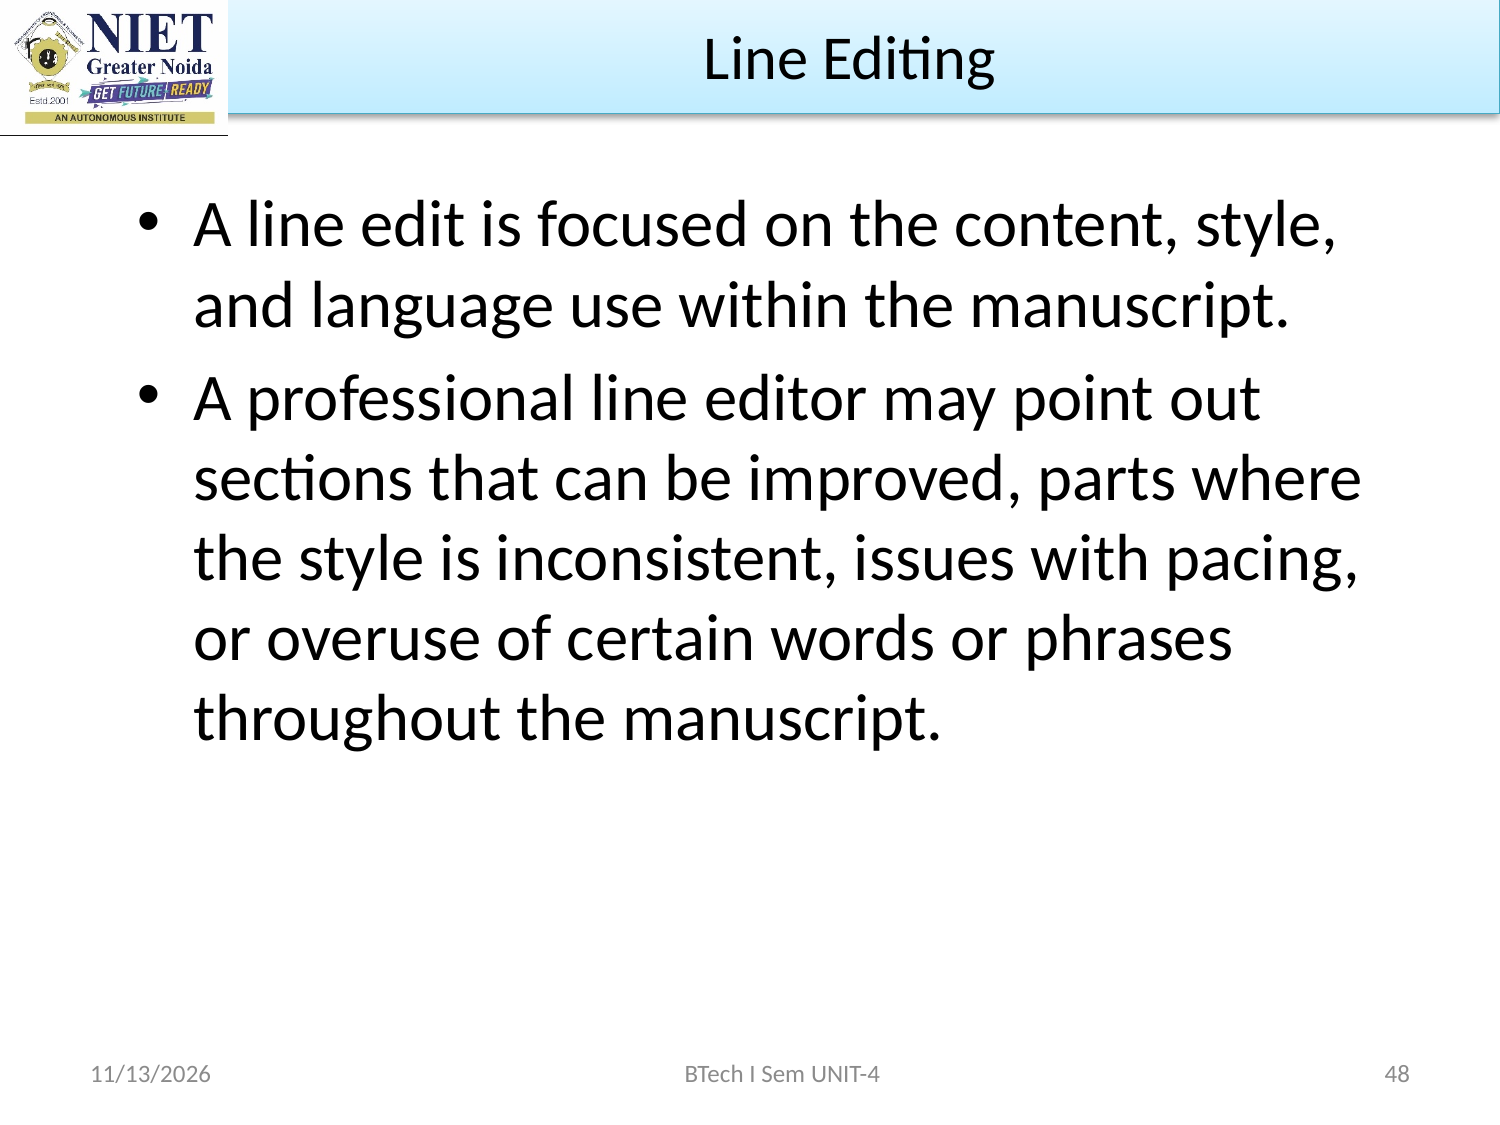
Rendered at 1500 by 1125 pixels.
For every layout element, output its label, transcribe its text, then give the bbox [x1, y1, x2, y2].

slide_number 48 [1117, 1042, 1425, 1103]
text_box Line Editing [229, 0, 1500, 114]
list A line edit is focused on the content, style, and language use within the manuscript. A professional line editor may point out sections that can be improved, parts where the style is inconsistent, issues with pacing, or overuse of certain words or phrases throughout the manuscript. [121, 172, 1400, 953]
footer BTech I Sem UNIT-4 [512, 1042, 1117, 1103]
picture [0, 0, 228, 137]
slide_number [75, 1042, 425, 1103]
